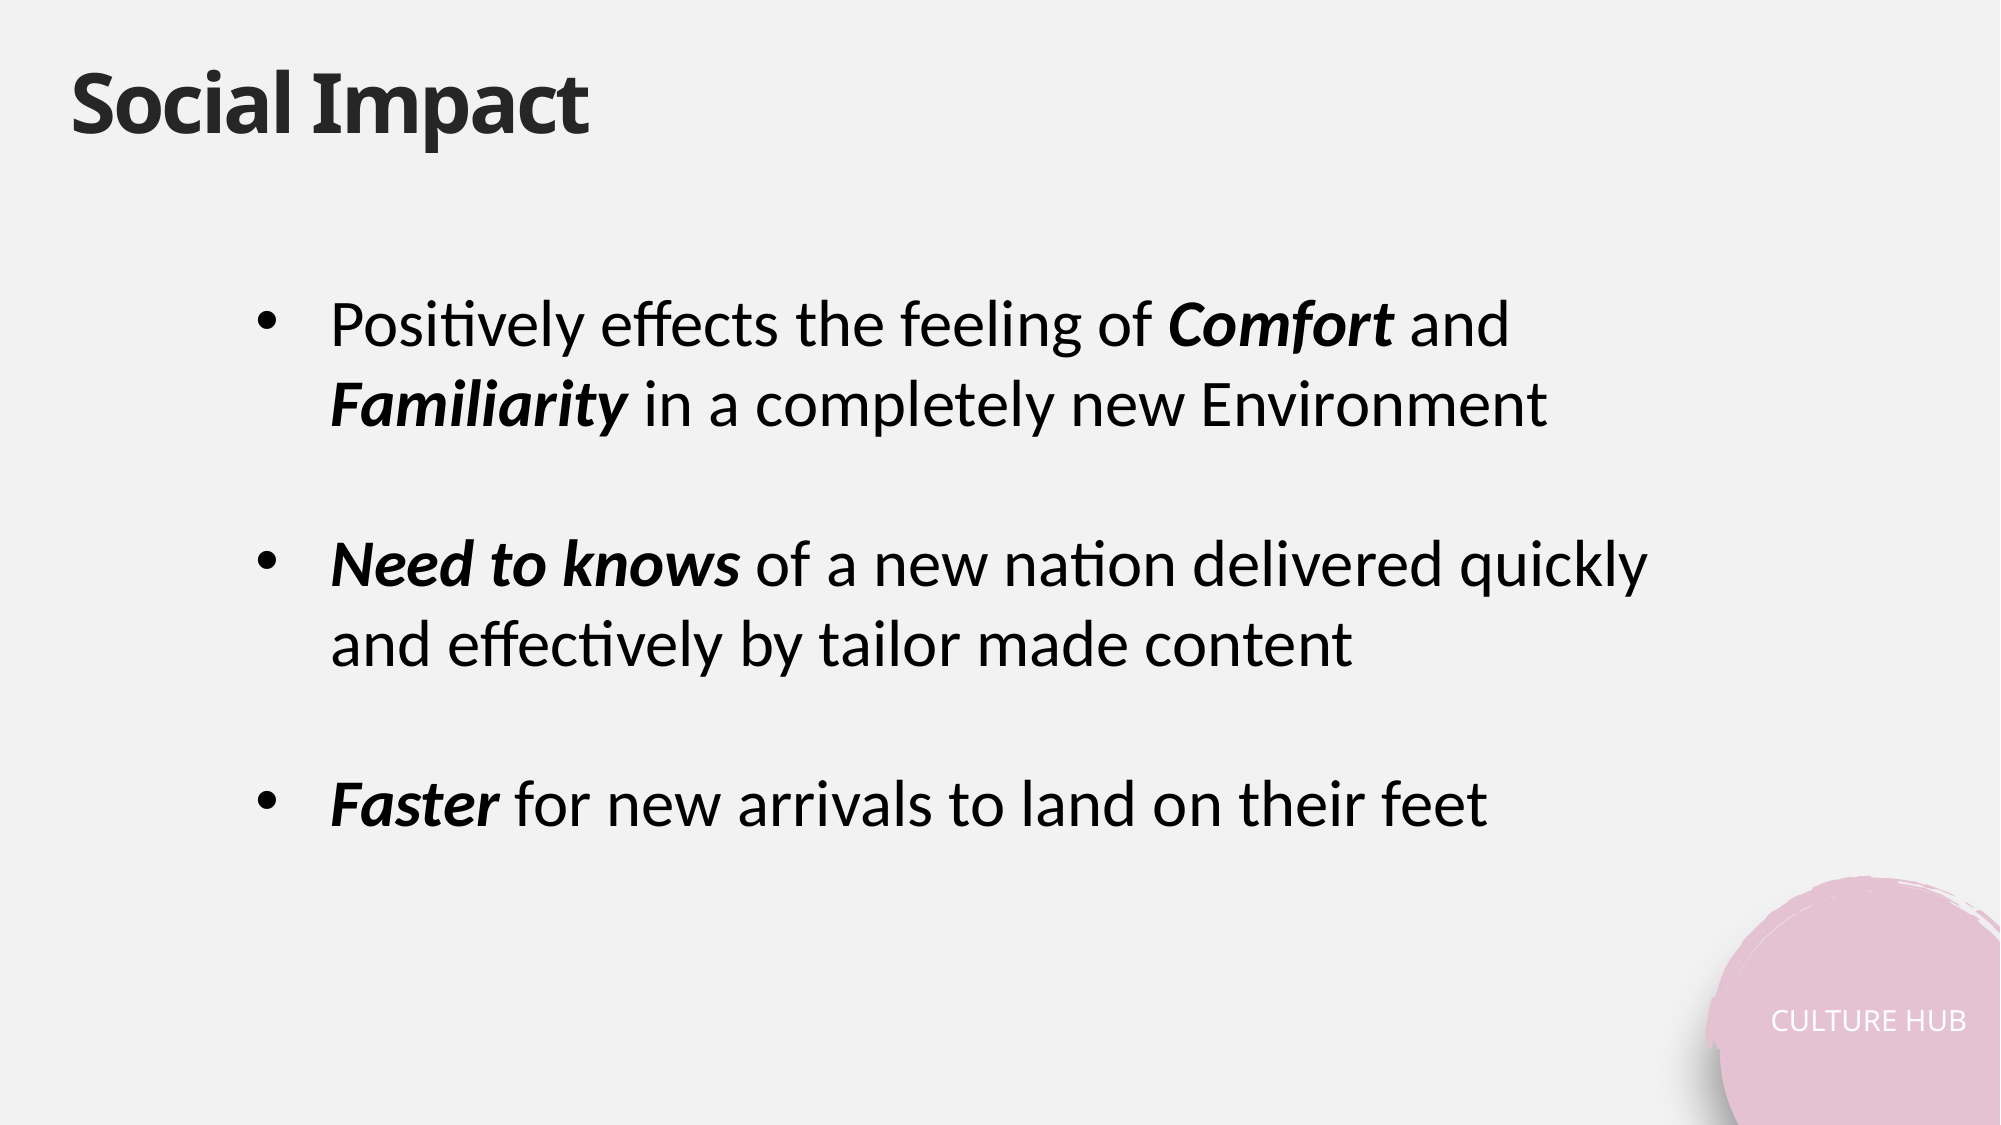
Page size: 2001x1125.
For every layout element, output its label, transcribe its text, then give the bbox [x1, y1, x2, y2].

text_box [1704, 874, 2000, 1125]
text_box CULTURE HUB [1738, 995, 2000, 1045]
text_box Positively effects the feeling of Comfort and Familiarity in a completely new Environment Need to knows of a new nation delivered quickly and effectively by tailor made content Faster for new arrivals to land on their feet [240, 272, 1760, 847]
title Social Impact [70, 70, 1930, 142]
